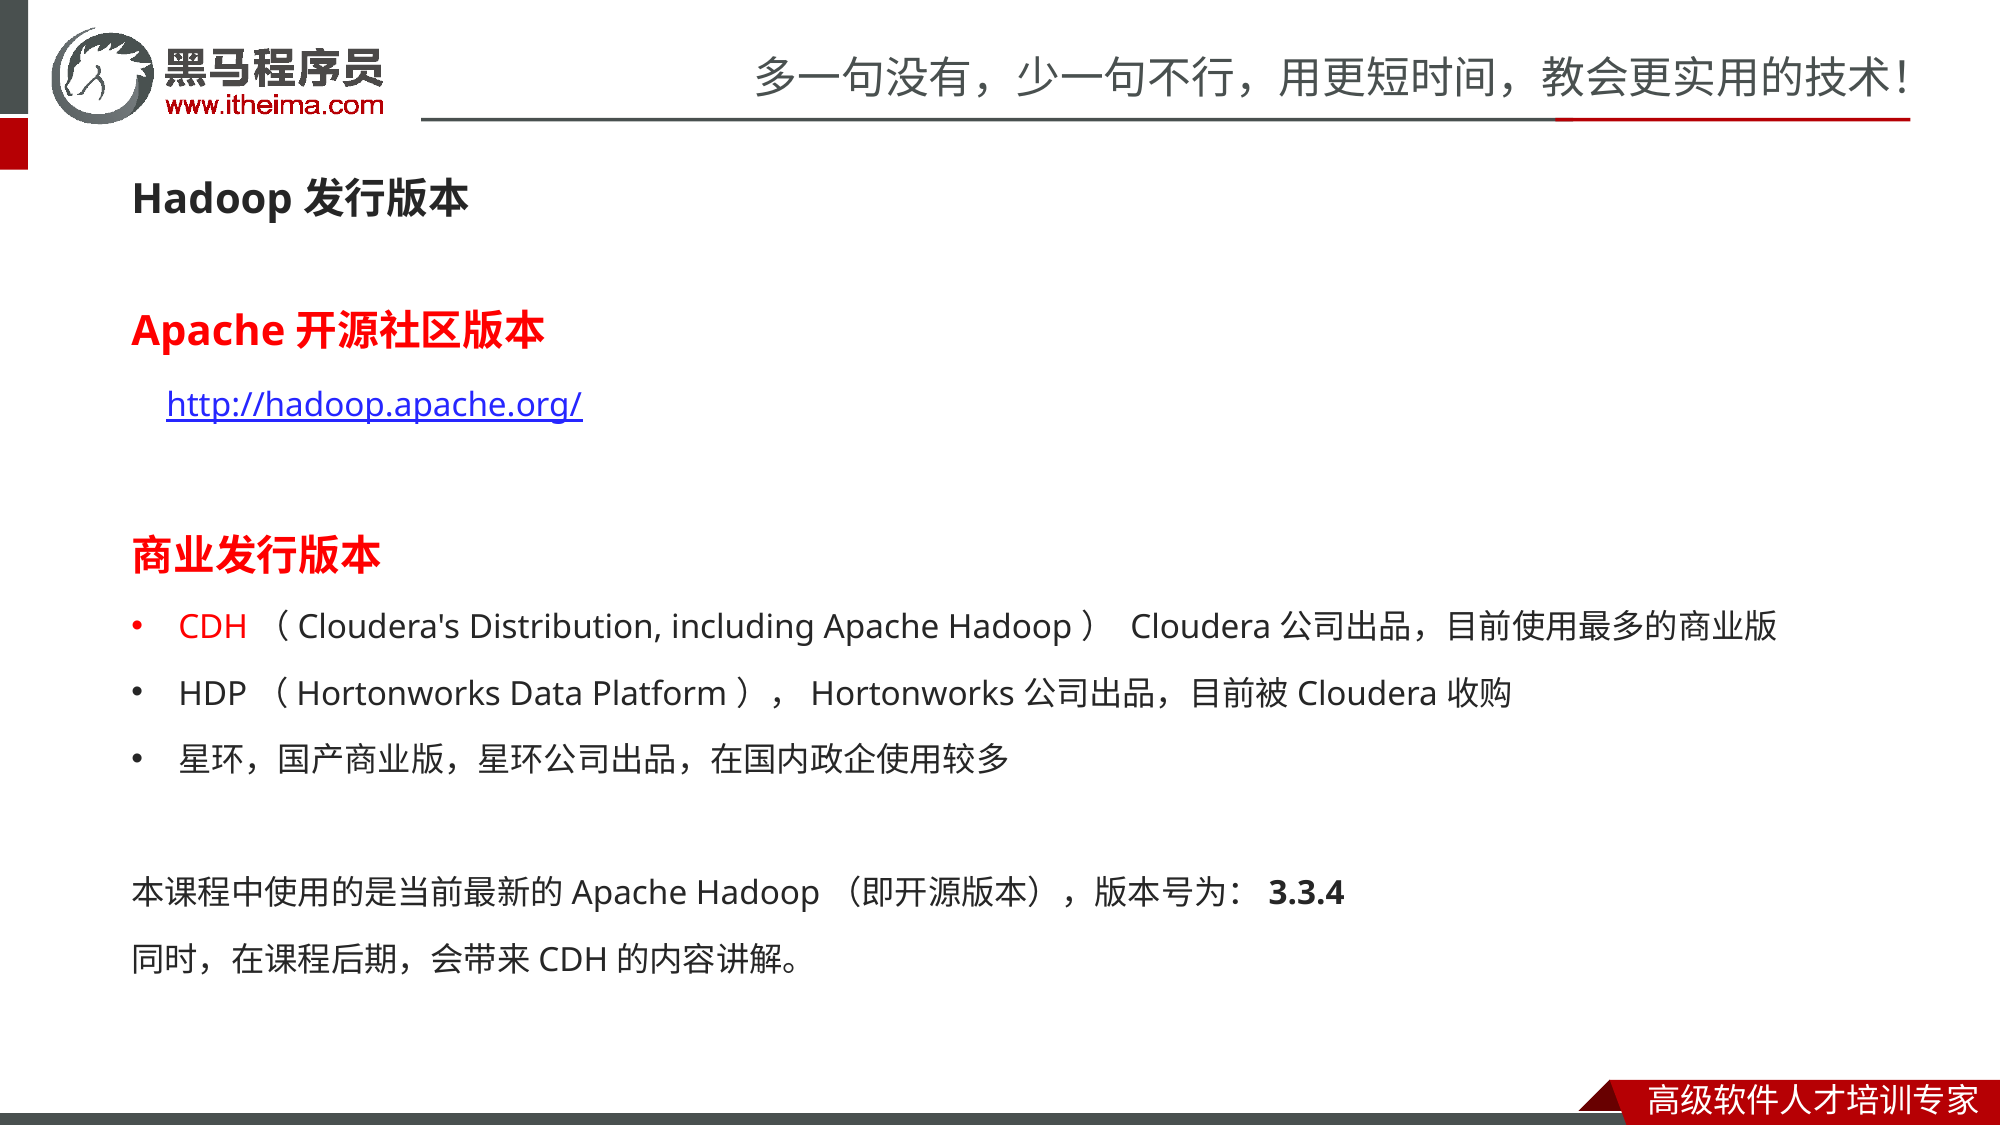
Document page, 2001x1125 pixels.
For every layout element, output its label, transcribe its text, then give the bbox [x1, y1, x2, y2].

text_box Hadoop发行版本 [116, 154, 1880, 239]
picture [50, 26, 384, 125]
list Apache开源社区版本 http://hadoop.apache.org/ 商业发行版本 CDH（Cloudera's Distribution, including Apache Hadoop） Cloudera公司出品，目前使用最多的商业版 HDP（Hortonworks Data Platform），Hortonworks公司出品，目前被Cloudera收购 星环，国产商业版，星环公司出品，在国内政企使用较多 本课程中使用的是当前最新的Apache Hadoop（即开源版本），版本号为：3.3.4 同时，在课程后期，会带来CDH的内容讲解。 [116, 271, 1872, 964]
